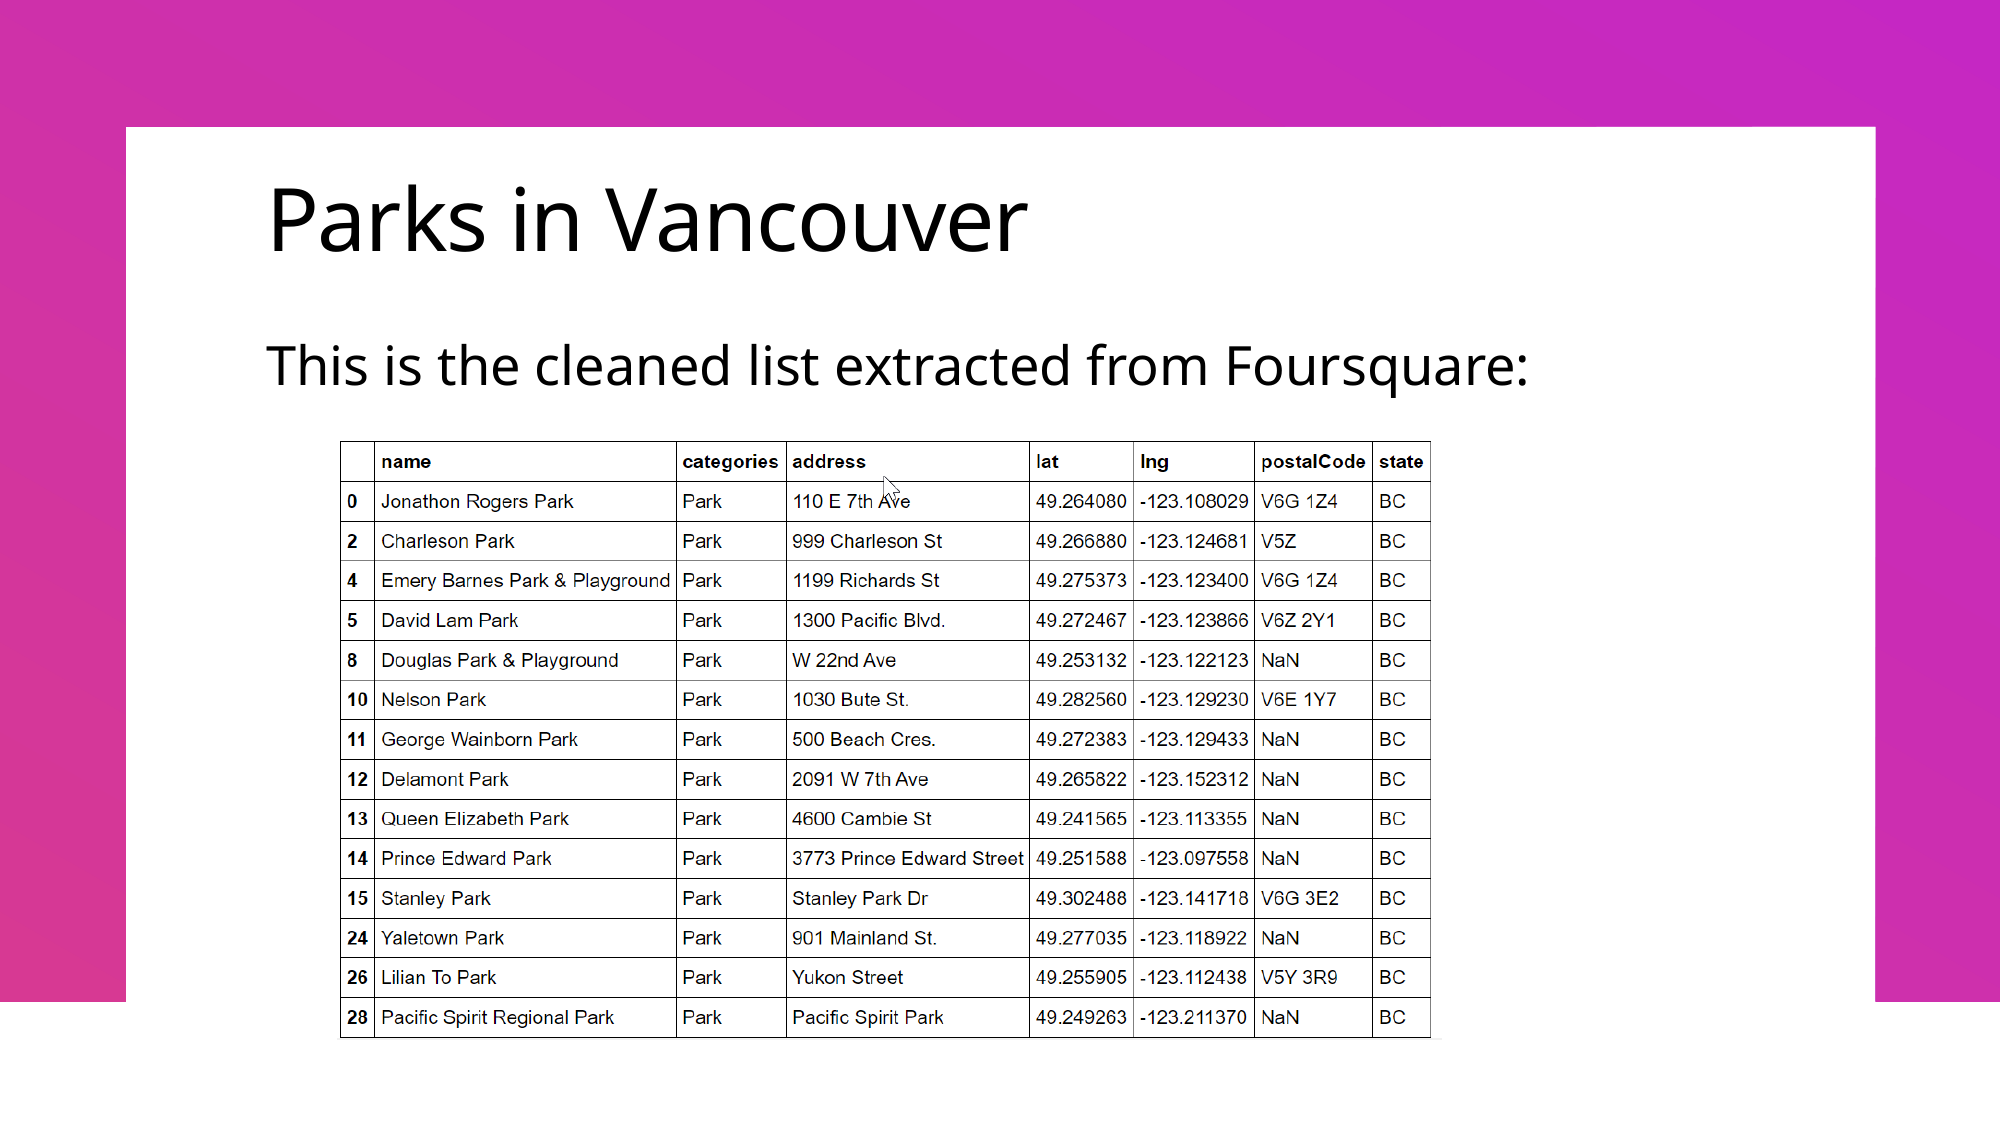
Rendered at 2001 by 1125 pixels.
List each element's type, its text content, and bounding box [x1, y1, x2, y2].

title Parks in Vancouver [250, 164, 1751, 320]
picture [337, 441, 1442, 1040]
list This is the cleaned list extracted from Foursquare: [250, 320, 1751, 834]
